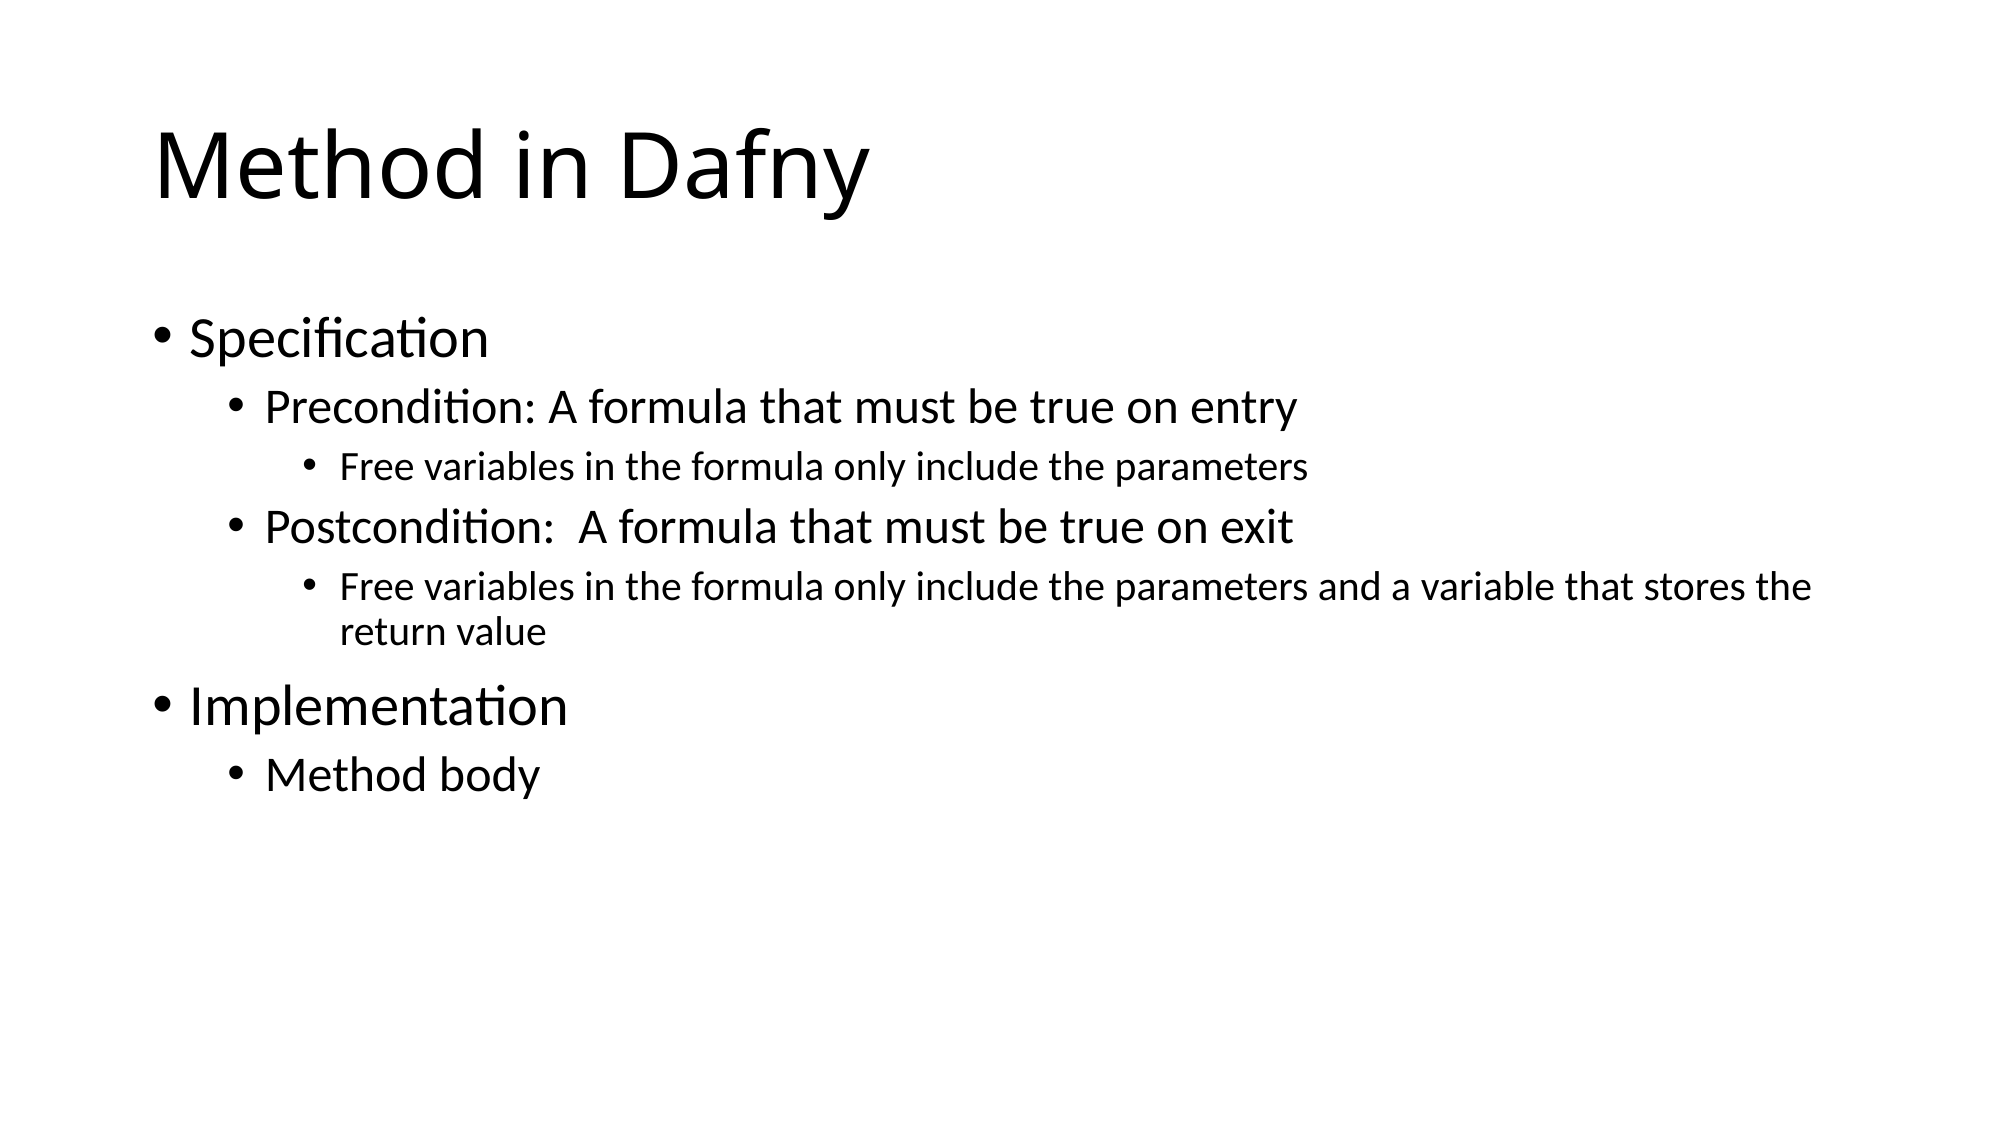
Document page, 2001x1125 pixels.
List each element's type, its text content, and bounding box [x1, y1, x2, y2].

title Method in Dafny [137, 59, 1863, 278]
list Specification Precondition: A formula that must be true on entry Free variables in the formula only include the parameters Postcondition: A formula that must be true on exit Free variables in the formula only include the parameters and a variable that stores the return value Implementation Method body [137, 299, 1863, 1014]
